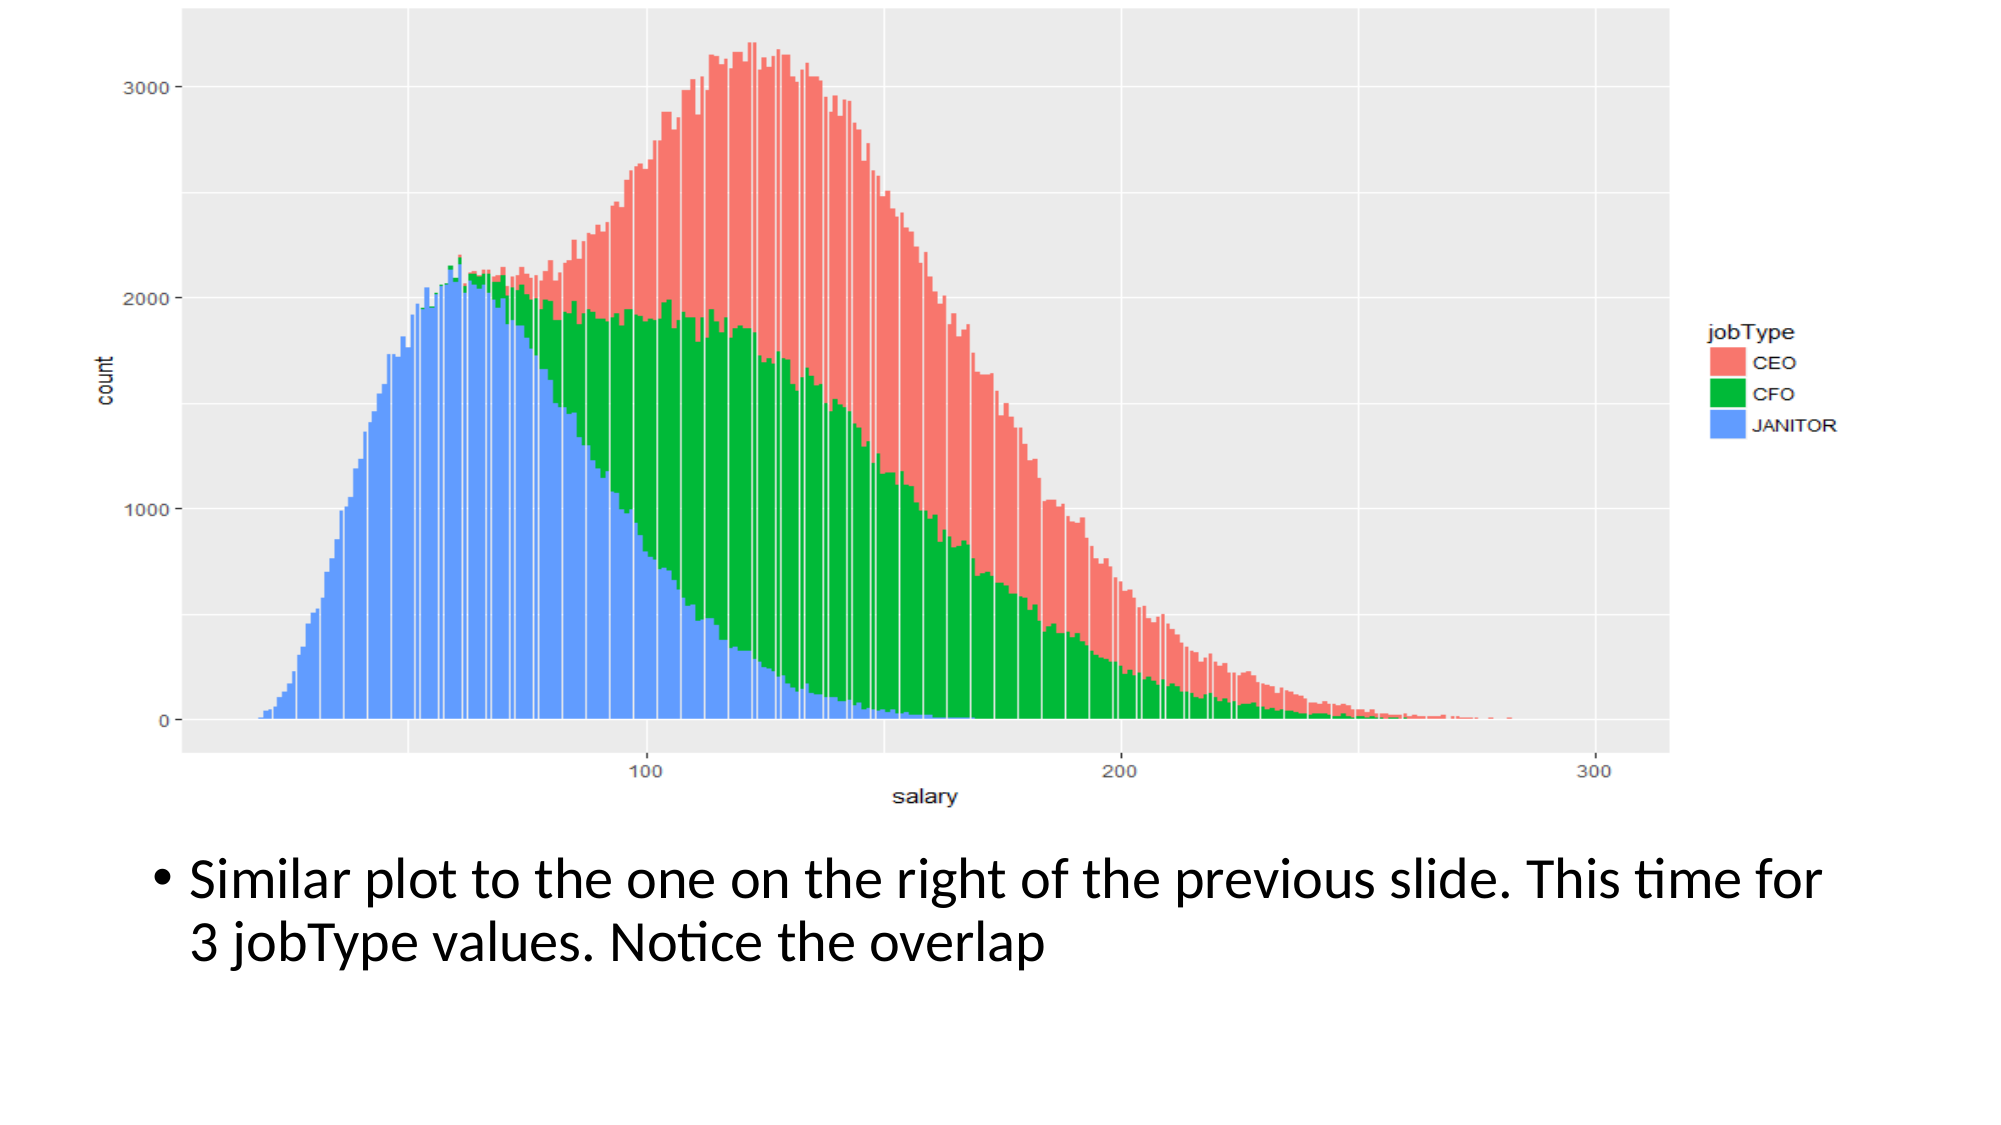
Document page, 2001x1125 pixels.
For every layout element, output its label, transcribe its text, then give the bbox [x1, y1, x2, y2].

list Similar plot to the one on the right of the previous slide. This time for 3 jobType values. Notice the overlap [137, 840, 1863, 1014]
picture [79, 0, 1863, 817]
